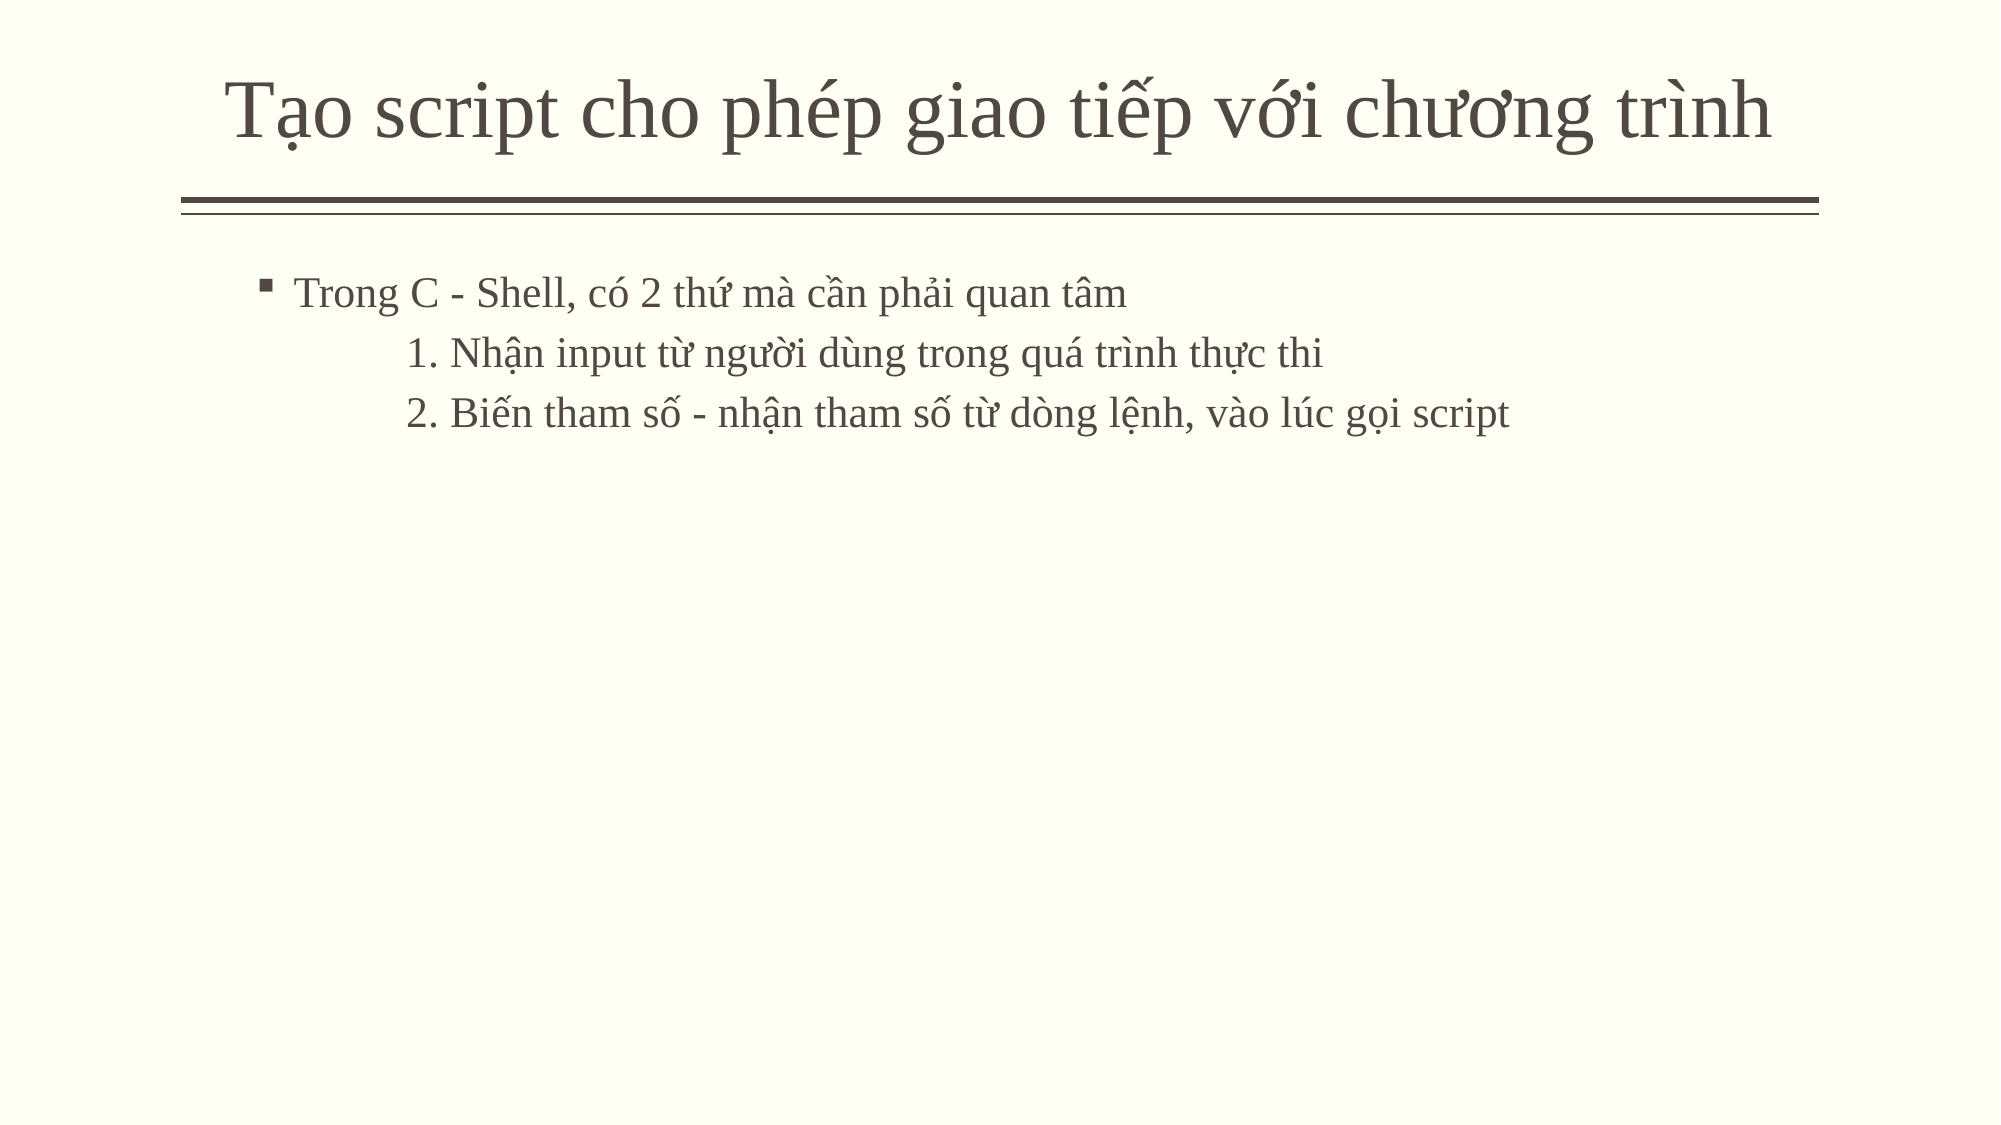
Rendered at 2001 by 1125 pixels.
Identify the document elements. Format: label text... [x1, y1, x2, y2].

list Trong C - Shell, có 2 thứ mà cần phải quan tâm 1. Nhận input từ người dùng trong quá trình thực thi 2. Biến tham số - nhận tham số từ dòng lệnh, vào lúc gọi script [181, 262, 1819, 1013]
title Tạo script cho phép giao tiếp với chương trình [181, 24, 1819, 164]
